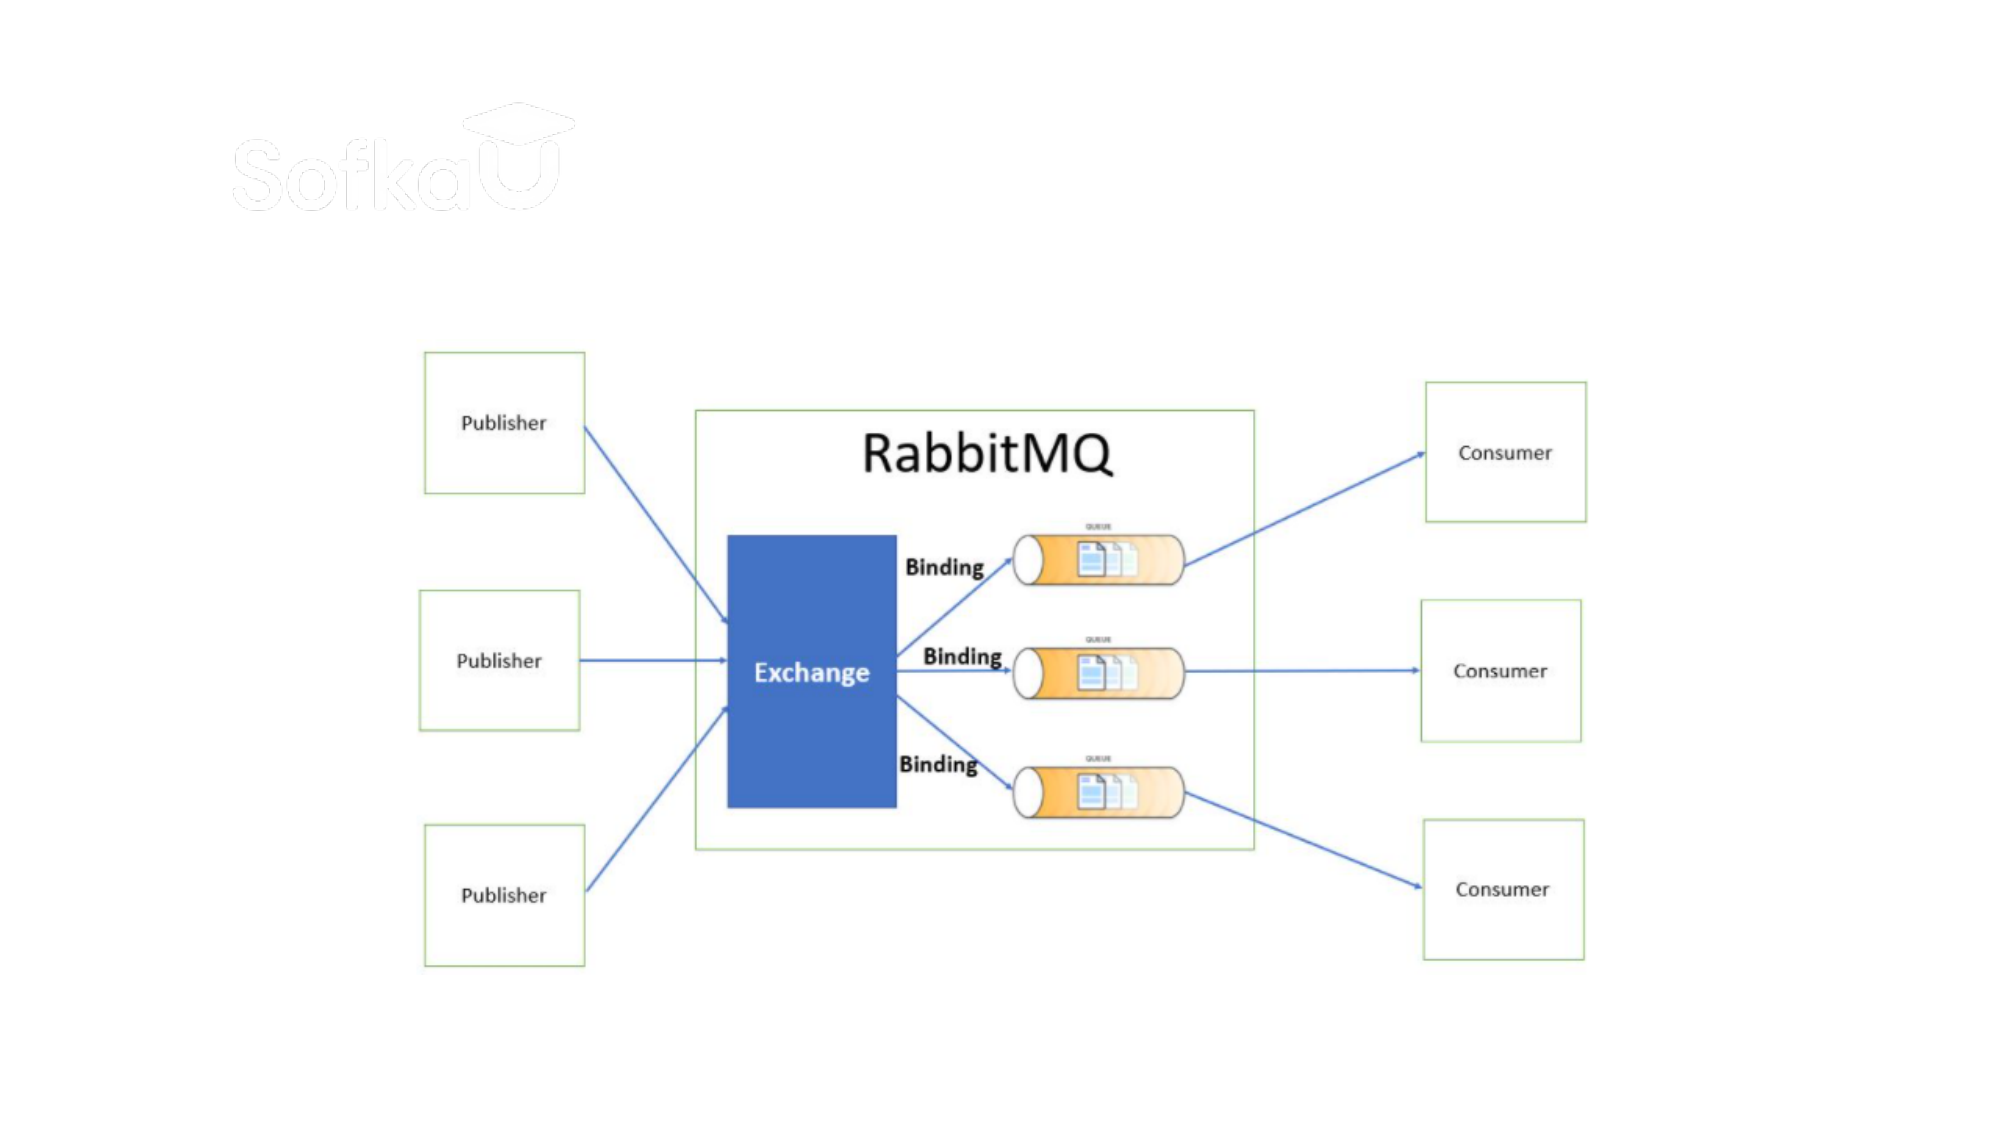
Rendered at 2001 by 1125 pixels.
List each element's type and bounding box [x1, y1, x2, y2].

list [137, 100, 700, 214]
list [381, 338, 1618, 975]
